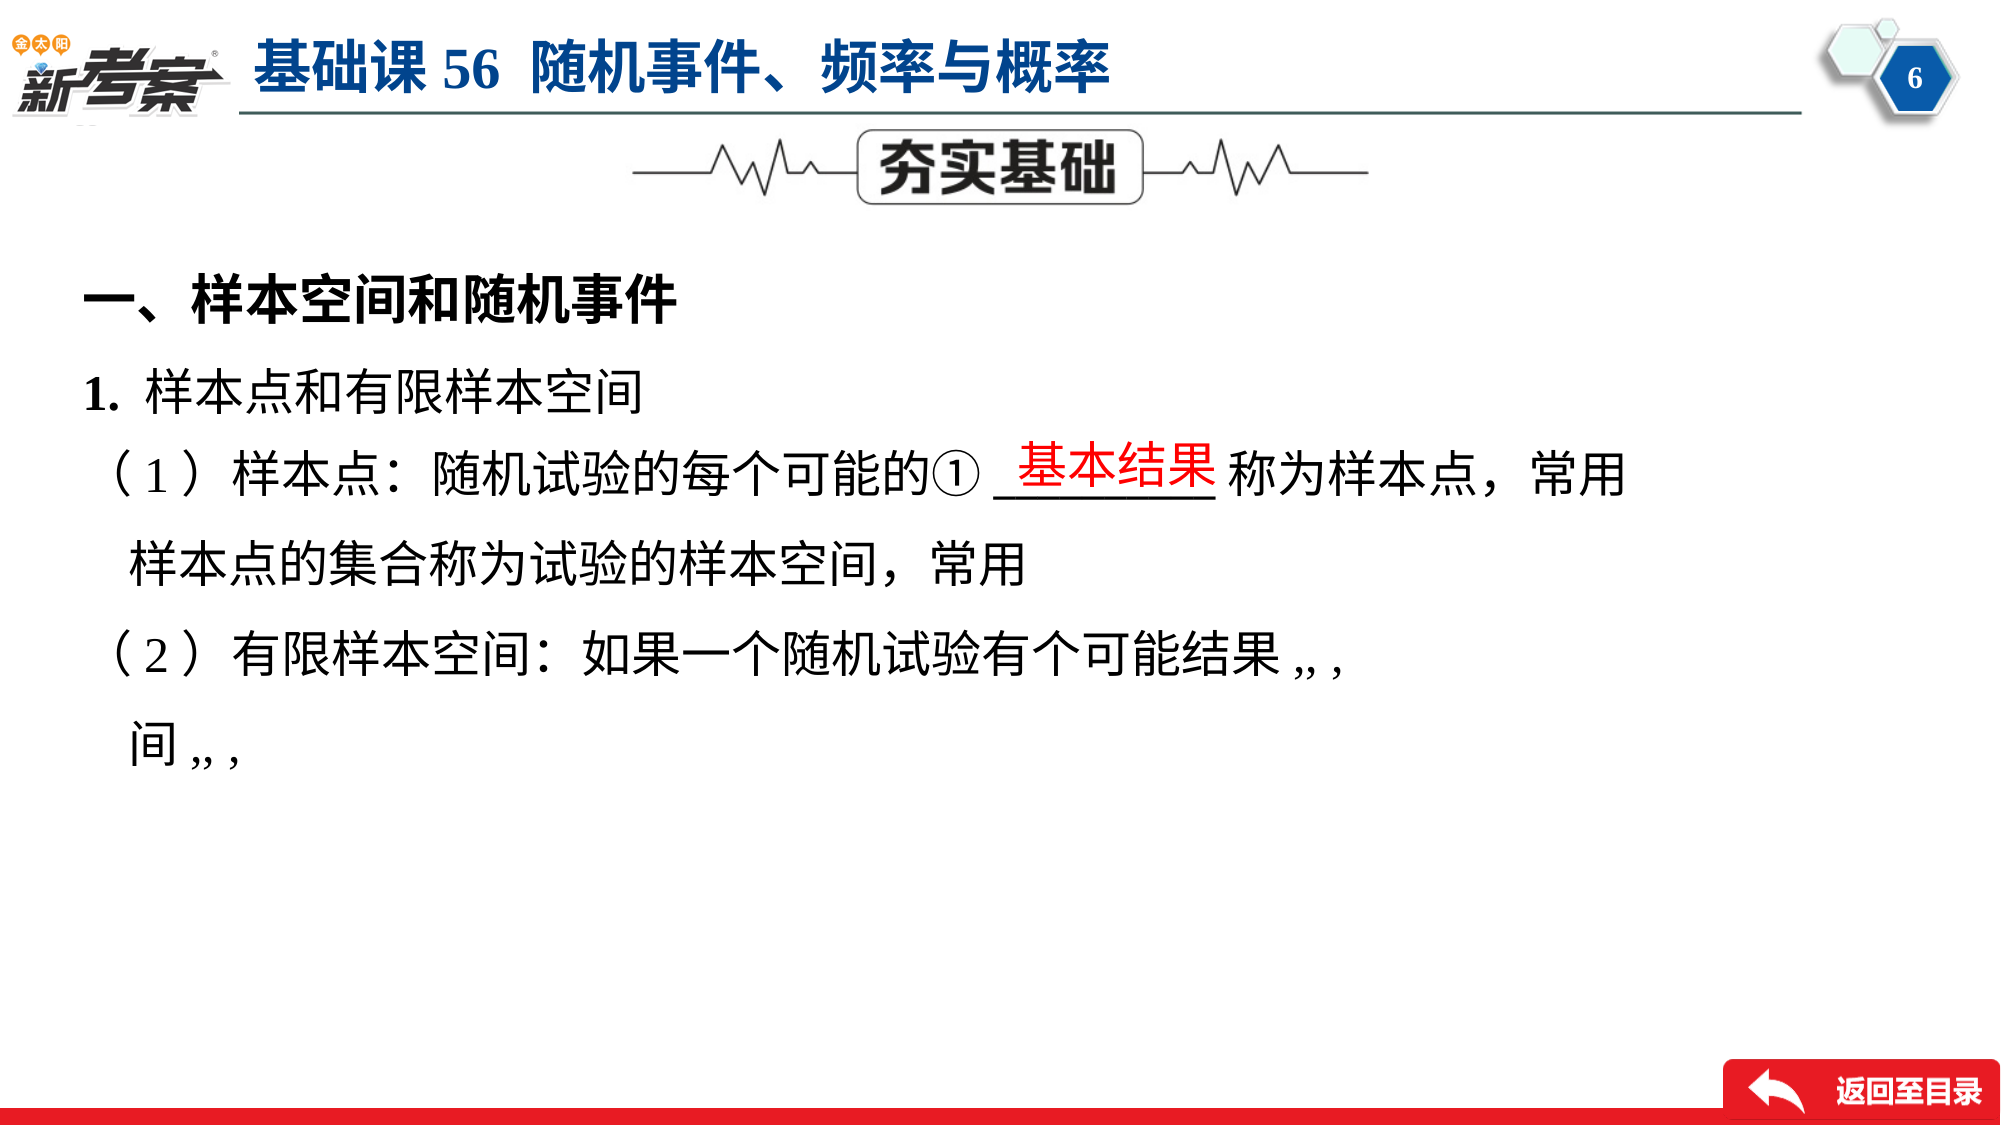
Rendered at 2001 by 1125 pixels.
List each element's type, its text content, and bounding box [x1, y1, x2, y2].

text_box 一、样本空间和随机事件 [82, 232, 1917, 330]
picture [0, 0, 2001, 1125]
text_box 基本结果 [998, 405, 1236, 485]
text_box 1. 样本点和有限样本空间 [82, 330, 1917, 411]
